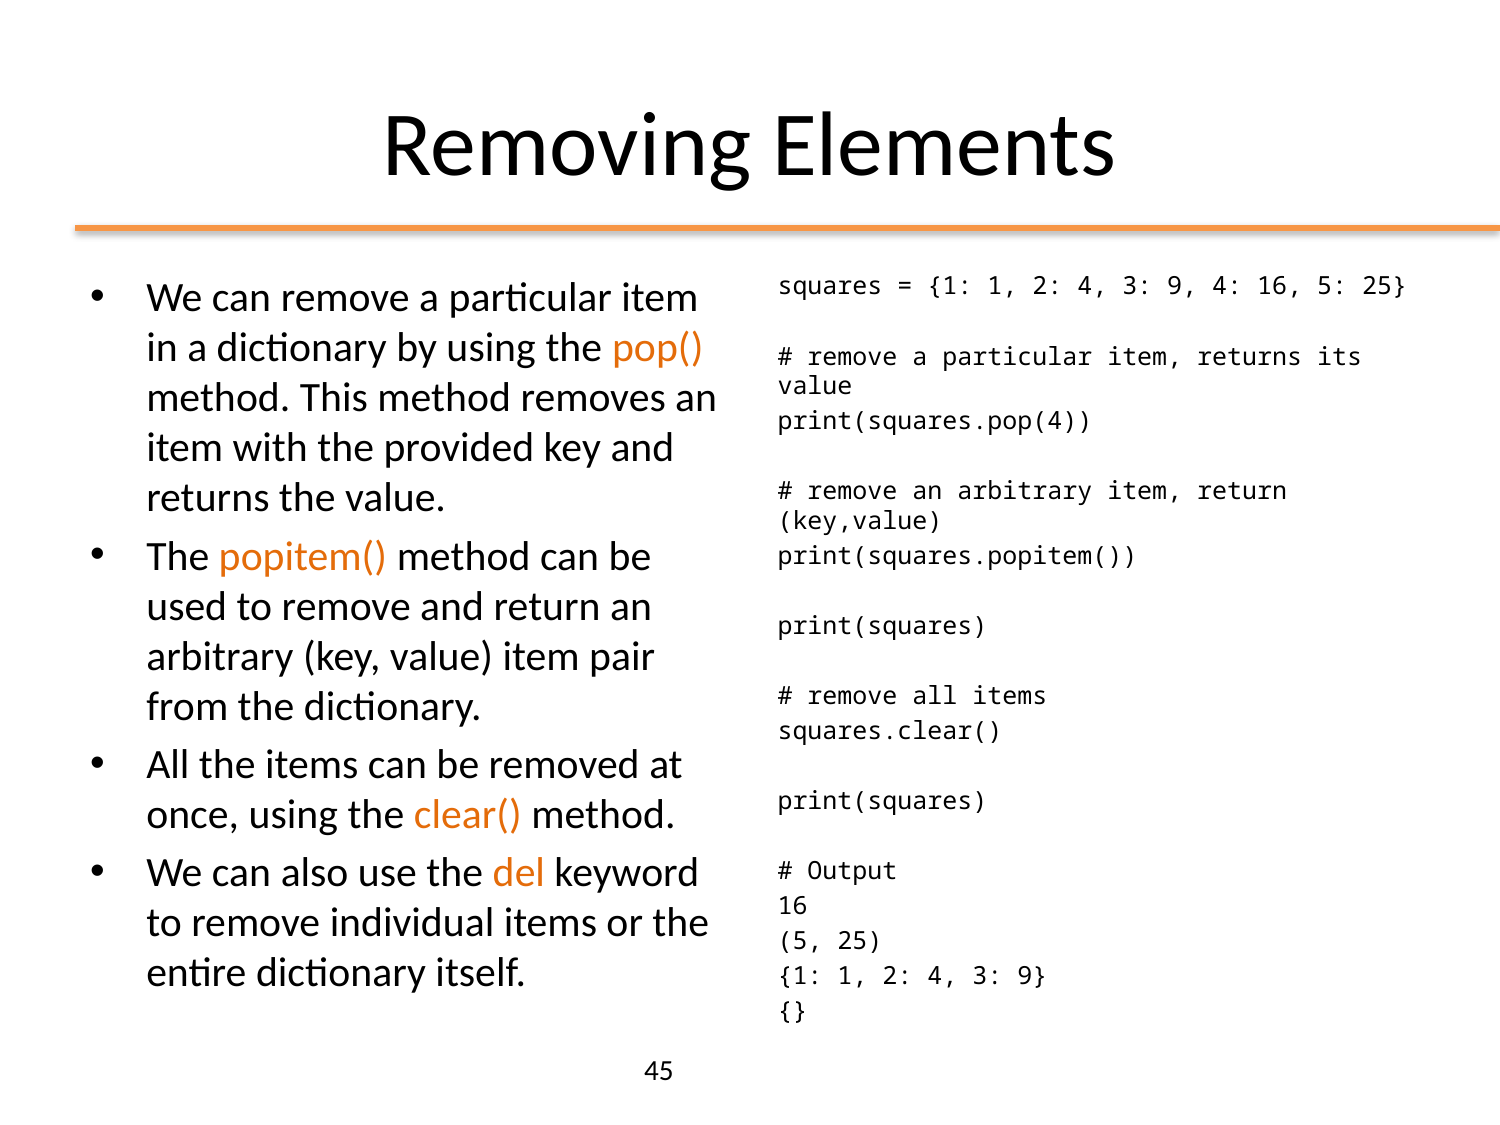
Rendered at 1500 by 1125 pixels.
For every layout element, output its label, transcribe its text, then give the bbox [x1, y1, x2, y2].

title Removing Elements [75, 45, 1425, 233]
slide_number 45 [629, 1043, 1425, 1104]
list squares = {1: 1, 2: 4, 3: 9, 4: 16, 5: 25} # remove a particular item, returns its value print(squares.pop(4)) # remove an arbitrary item, return (key,value) print(squares.popitem()) print(squares) # remove all items squares.clear() print(squares) # Output 16 (5, 25) {1: 1, 2: 4, 3: 9} {} [762, 262, 1425, 1005]
list We can remove a particular item in a dictionary by using the pop() method. This method removes an item with the provided key and returns the value. The popitem() method can be used to remove and return an arbitrary (key, value) item pair from the dictionary. All the items can be removed at once, using the clear() method. We can also use the del keyword to remove individual items or the entire dictionary itself. [75, 262, 738, 1005]
